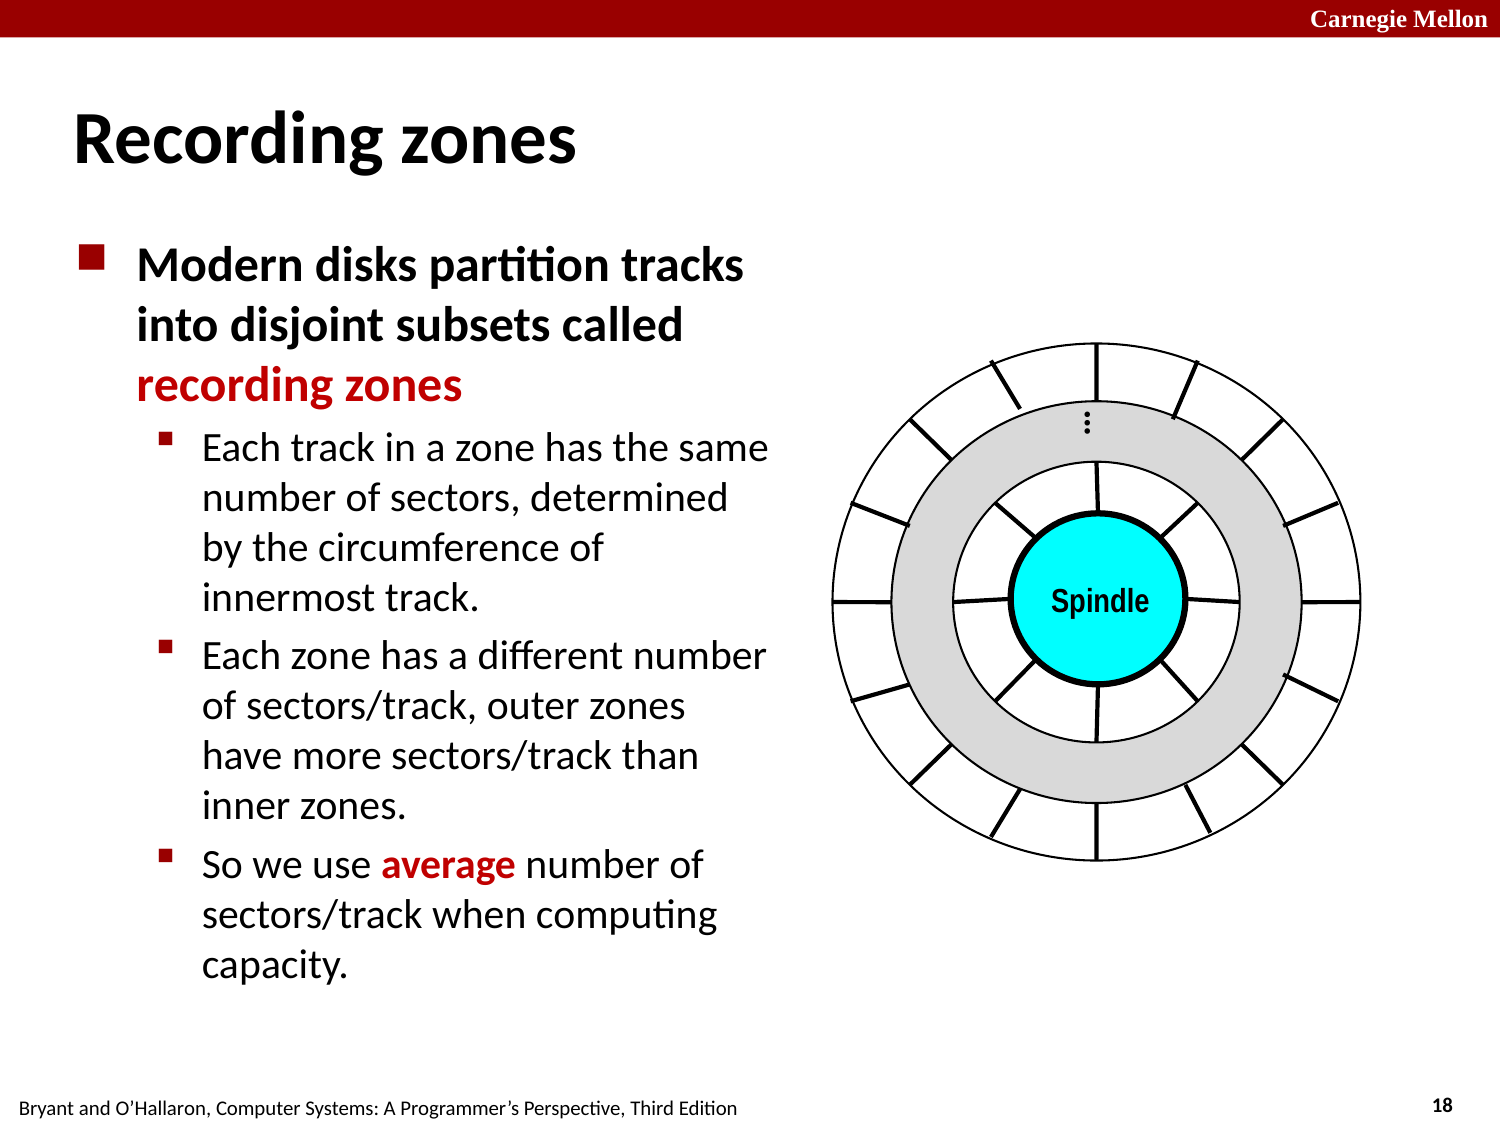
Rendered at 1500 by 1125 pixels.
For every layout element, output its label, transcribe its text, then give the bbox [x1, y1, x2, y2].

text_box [832, 343, 1361, 861]
list Modern disks partition tracks into disjoint subsets called recording zones Each track in a zone has the same number of sectors, determined by the circumference of innermost track. Each zone has a different number of sectors/track, outer zones have more sectors/track than inner zones. So we use average number of sectors/track when computing capacity. [64, 223, 790, 1055]
title Recording zones [58, 71, 1305, 197]
